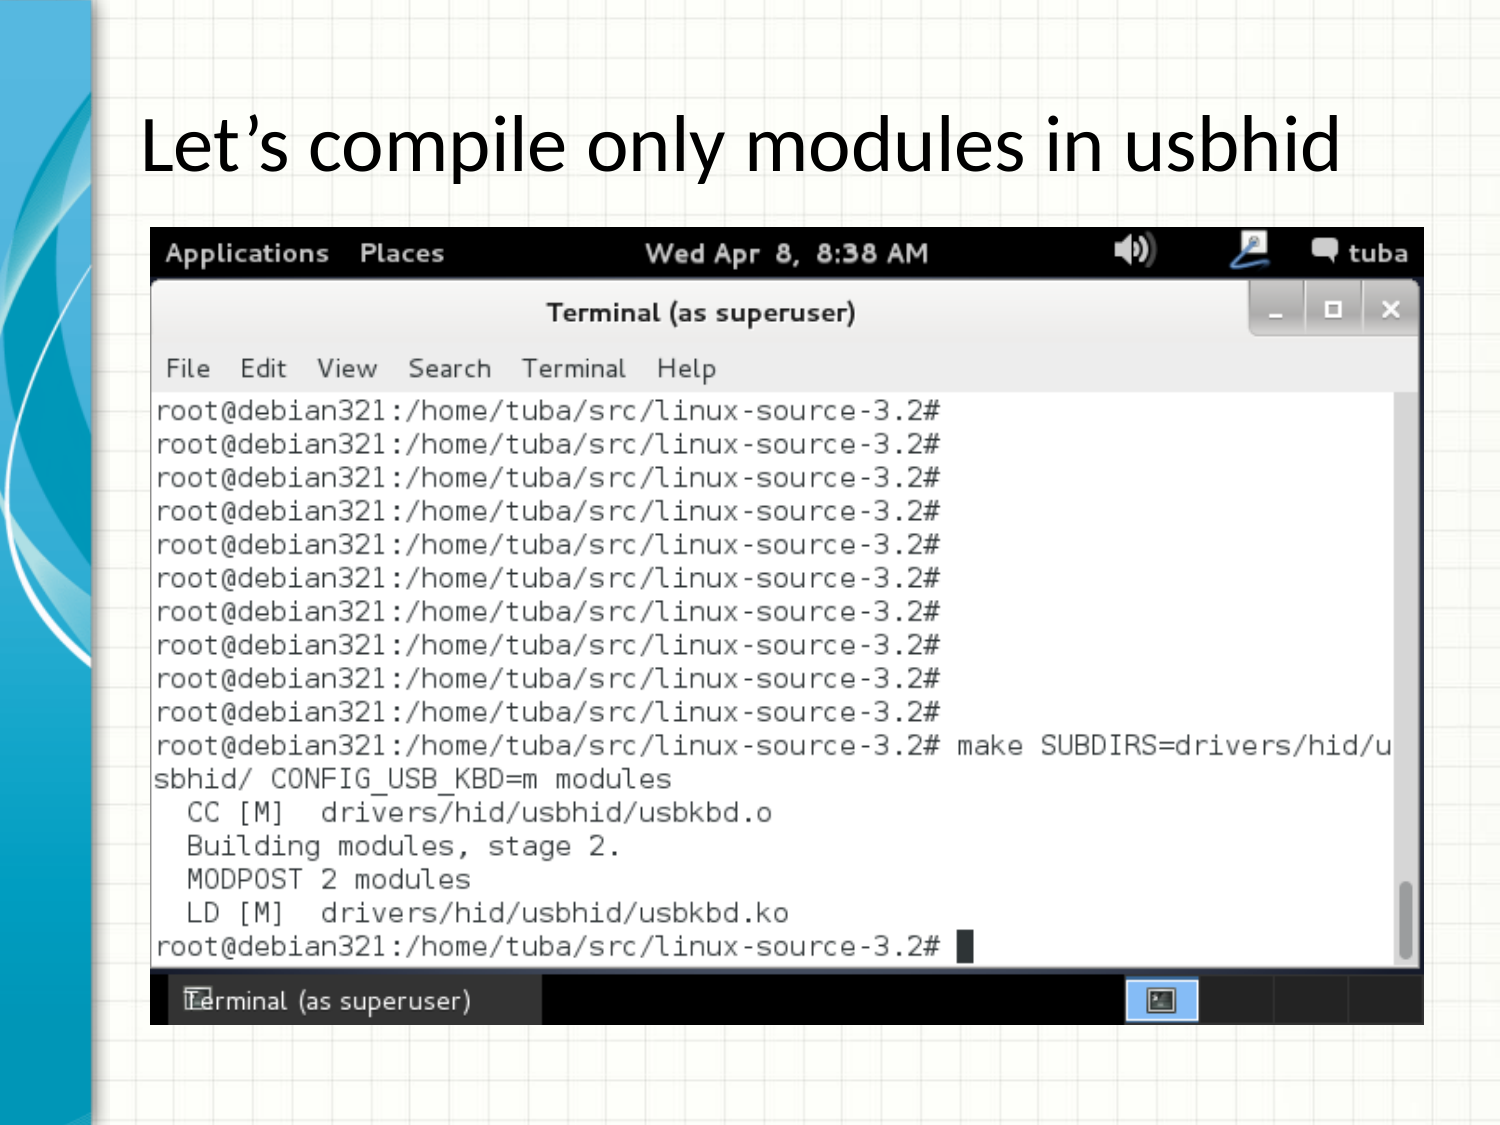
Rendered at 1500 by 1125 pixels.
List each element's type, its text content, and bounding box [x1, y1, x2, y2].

title Let’s compile only modules in usbhid [125, 45, 1450, 233]
picture [0, 0, 1500, 1125]
